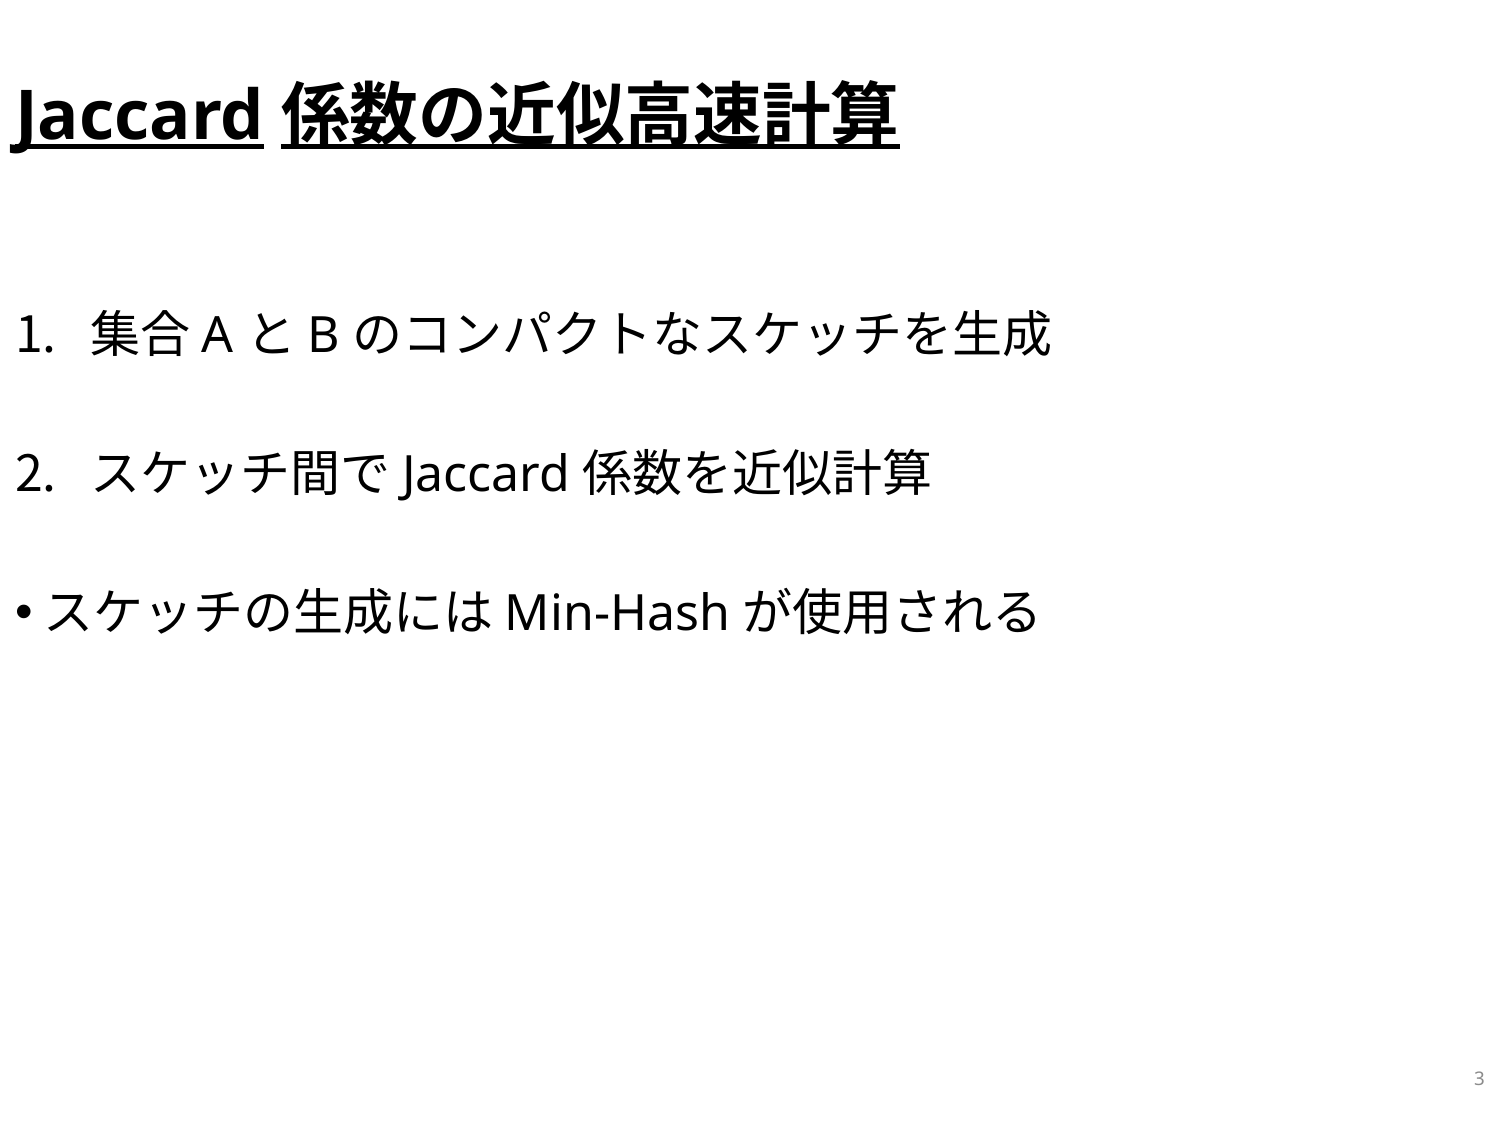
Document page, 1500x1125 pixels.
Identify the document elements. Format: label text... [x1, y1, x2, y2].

title Jaccard係数の近似高速計算 [0, 8, 1500, 226]
slide_number 3 [1162, 1049, 1500, 1110]
